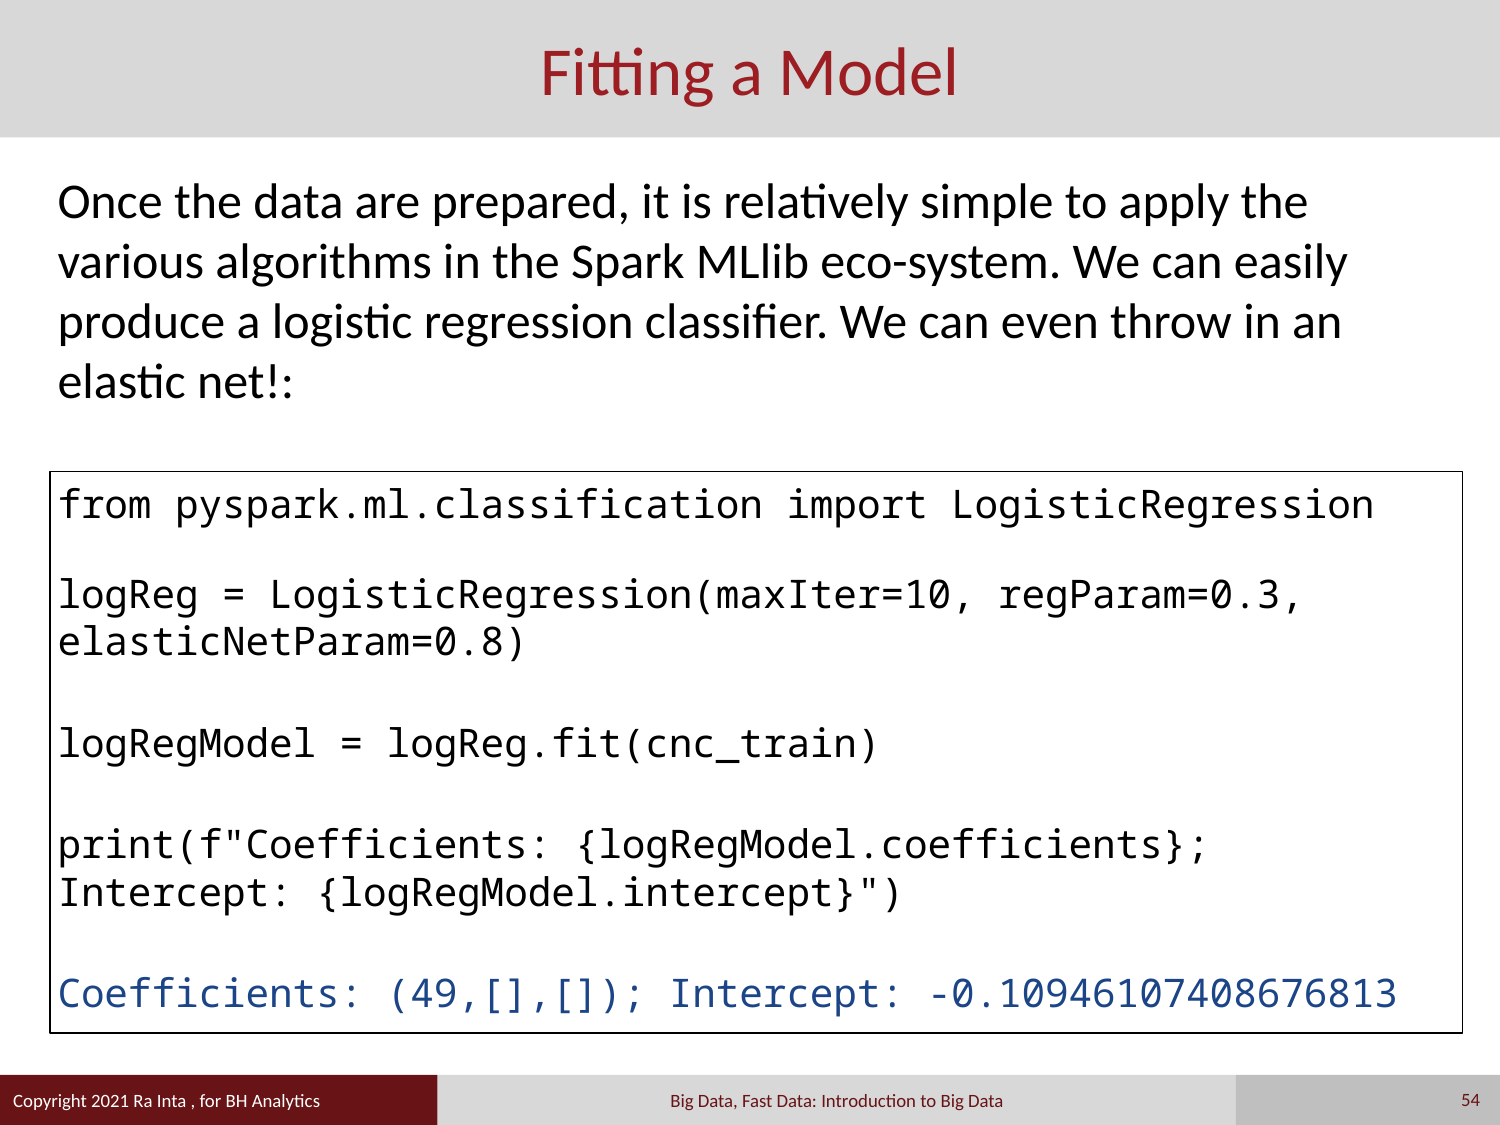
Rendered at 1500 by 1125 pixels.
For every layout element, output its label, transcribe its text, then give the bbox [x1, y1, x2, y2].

list from pyspark.ml.classification import LogisticRegression logReg = LogisticRegression(maxIter=10, regParam=0.3, elasticNetParam=0.8) logRegModel = logReg.fit(cnc_train) print(f"Coefficients: {logRegModel.coefficients}; Intercept: {logRegModel.intercept}") Coefficients: (49,[],[]); Intercept: -0.10946107408676813 [49, 471, 1463, 1034]
slide_number 54 [1452, 1079, 1488, 1119]
list Once the data are prepared, it is relatively simple to apply the various algorithms in the Spark MLlib eco-system. We can easily produce a logistic regression classifier. We can even throw in an elastic net!: [49, 160, 1463, 435]
title Fitting a Model [0, 17, 1500, 119]
